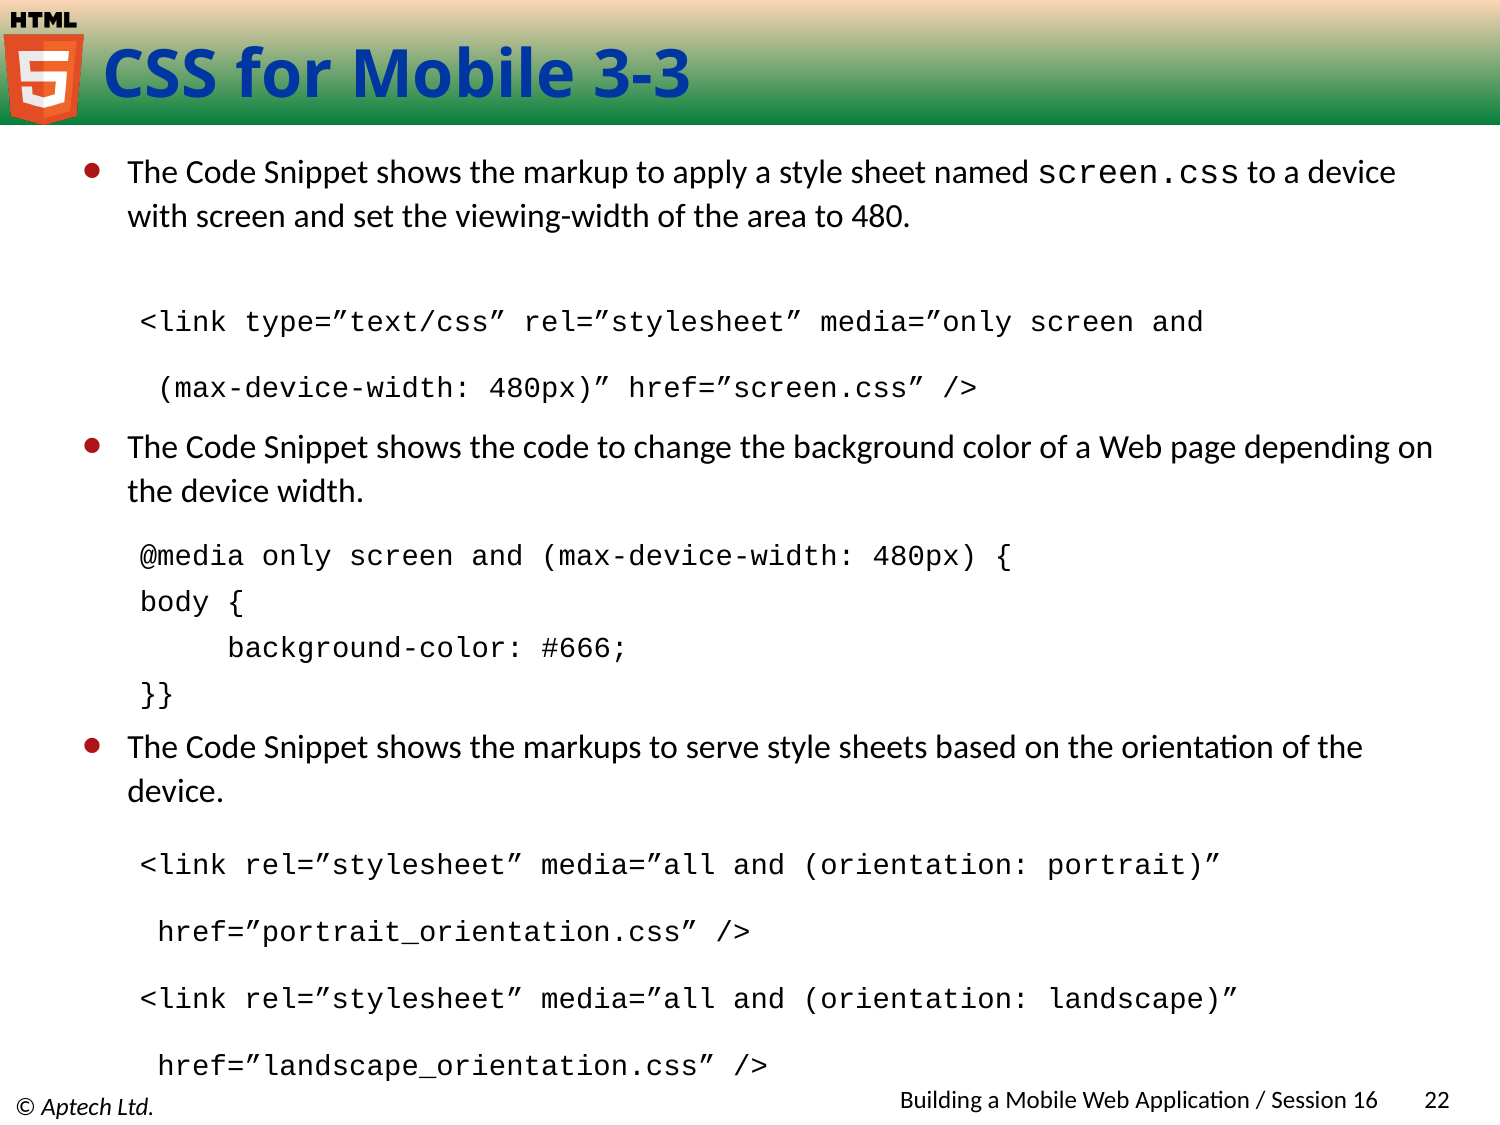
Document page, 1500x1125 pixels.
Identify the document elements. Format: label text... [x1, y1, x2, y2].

picture [0, 12, 100, 125]
text_box @media only screen and (max-device-width: 480px) { body { background-color: #666; }} [125, 562, 1425, 725]
text_box The Code Snippet shows the code to change the background color of a Web page depending on the device width. [37, 425, 1450, 550]
slide_number 22 [1400, 1084, 1465, 1113]
text_box The Code Snippet shows the markups to serve style sheets based on the orientation of the device. [37, 725, 1450, 850]
title CSS for Mobile 3-3 [87, 37, 1338, 106]
footer Building a Mobile Web Application / Session 16 [412, 1107, 1400, 1113]
text_box <link rel=”stylesheet” media=”all and (orientation: portrait)” href=”portrait_orientation.css” /> <link rel=”stylesheet” media=”all and (orientation: landscape)” href=”landscape_orientation.css” /> [125, 848, 1425, 1107]
text_box <link type=”text/css” rel=”stylesheet” media=”only screen and (max-device-width: 480px)” href=”screen.css” /> [125, 305, 1425, 425]
text_box The Code Snippet shows the markup to apply a style sheet named screen.css to a device with screen and set the viewing-width of the area to 480. [37, 149, 1450, 275]
